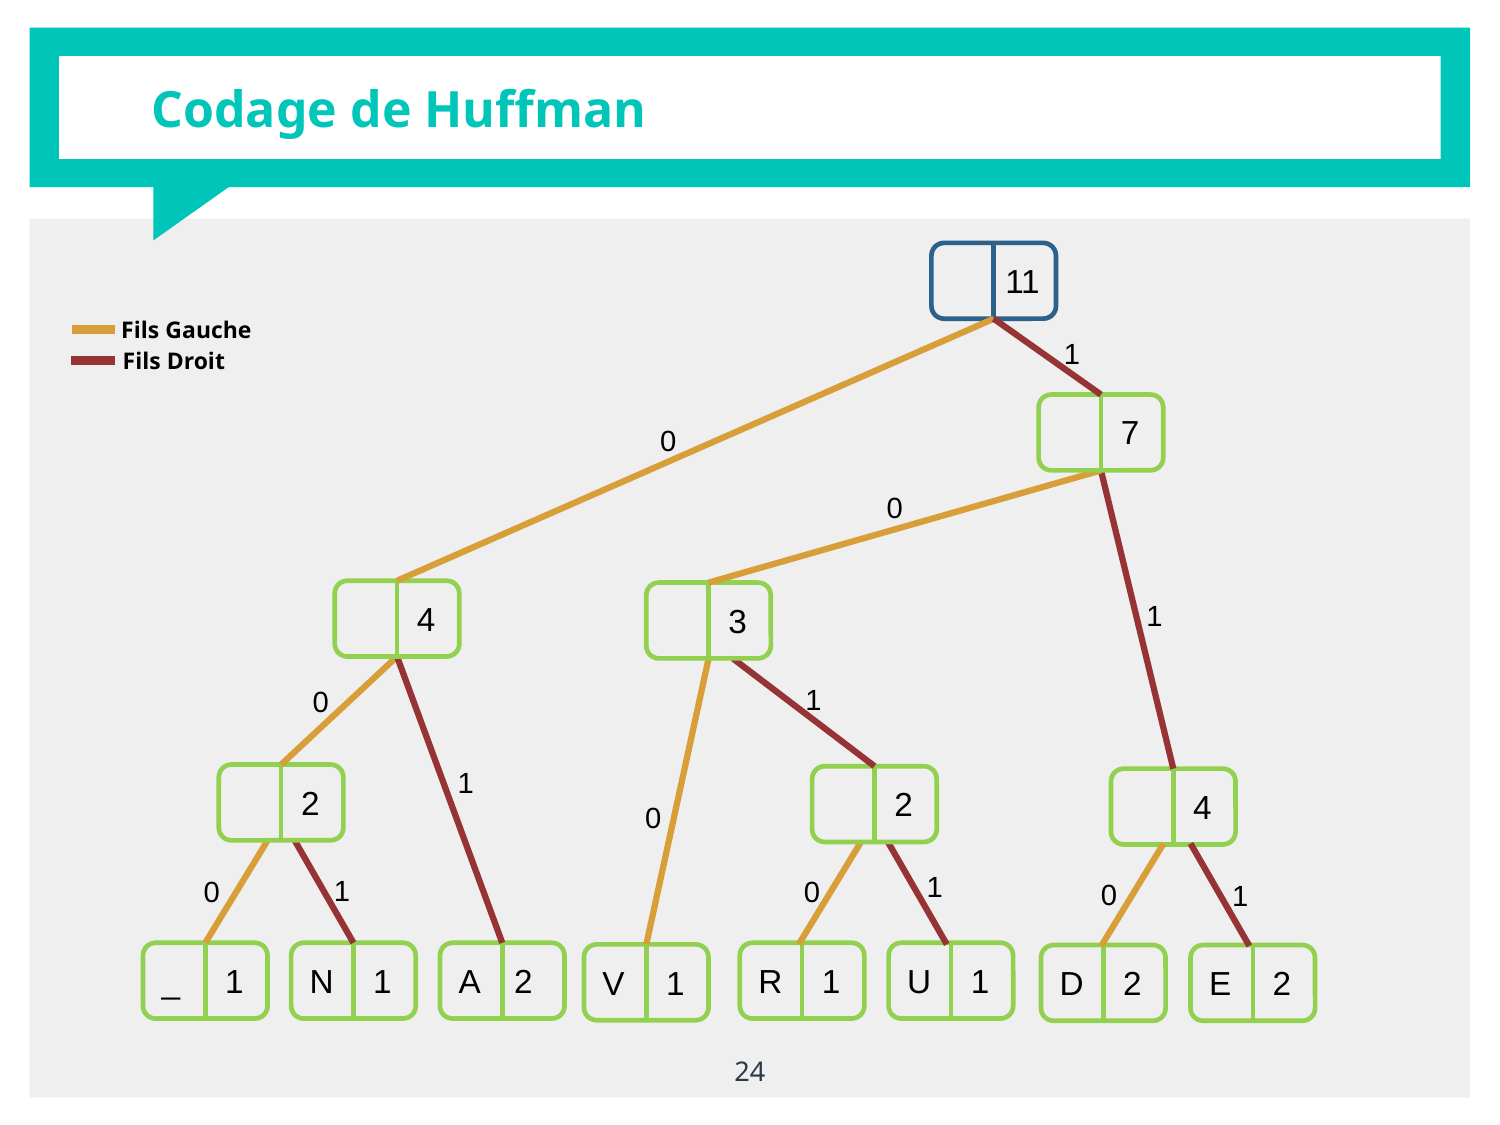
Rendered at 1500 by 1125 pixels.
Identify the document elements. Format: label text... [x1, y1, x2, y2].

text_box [993, 318, 1102, 395]
slide_number 24 [705, 1038, 795, 1125]
title Codage de Huffman [136, 27, 1441, 188]
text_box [142, 580, 565, 1019]
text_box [931, 242, 1057, 317]
text_box Fils Gauche [106, 308, 267, 351]
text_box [583, 394, 1316, 1022]
text_box Fils Droit [107, 339, 240, 382]
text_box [396, 318, 994, 581]
